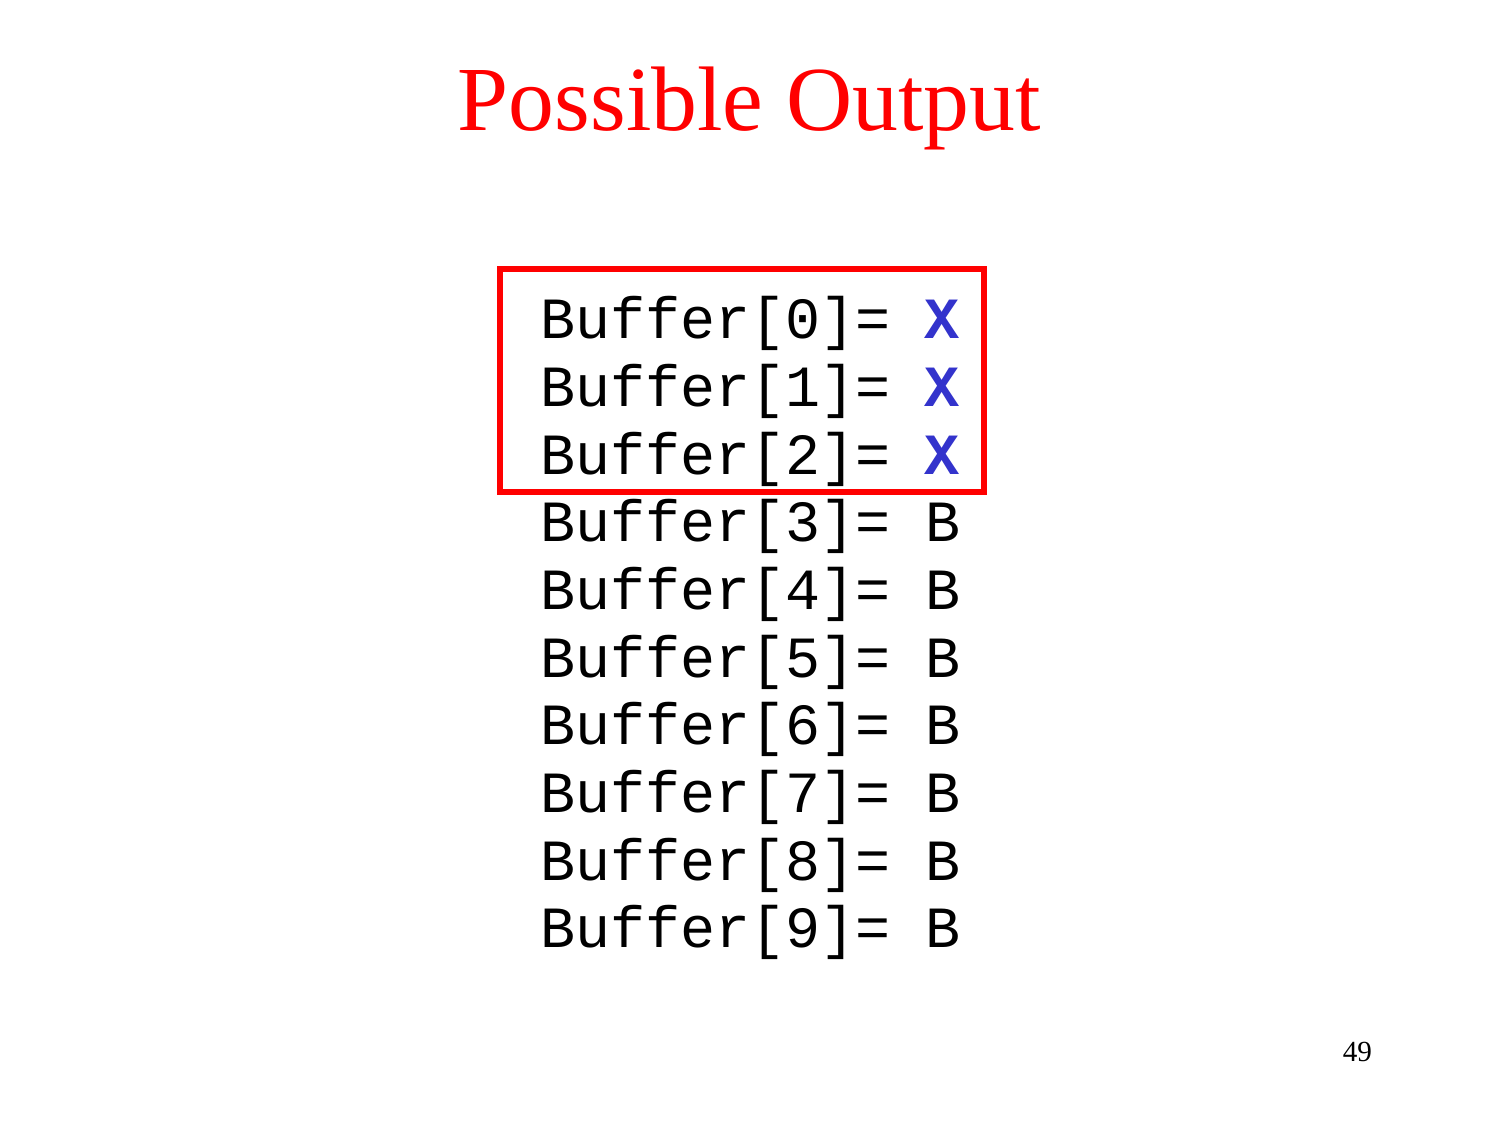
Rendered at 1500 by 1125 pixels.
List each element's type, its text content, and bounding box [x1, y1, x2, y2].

list Buffer[0]= X Buffer[1]= X Buffer[2]= X Buffer[3]= B Buffer[4]= B Buffer[5]= B Buffer[6]= B Buffer[7]= B Buffer[8]= B Buffer[9]= B [125, 286, 1375, 1034]
title Possible Output [0, 0, 1500, 188]
text_box [499, 268, 984, 493]
slide_number 49 [1074, 1024, 1388, 1101]
